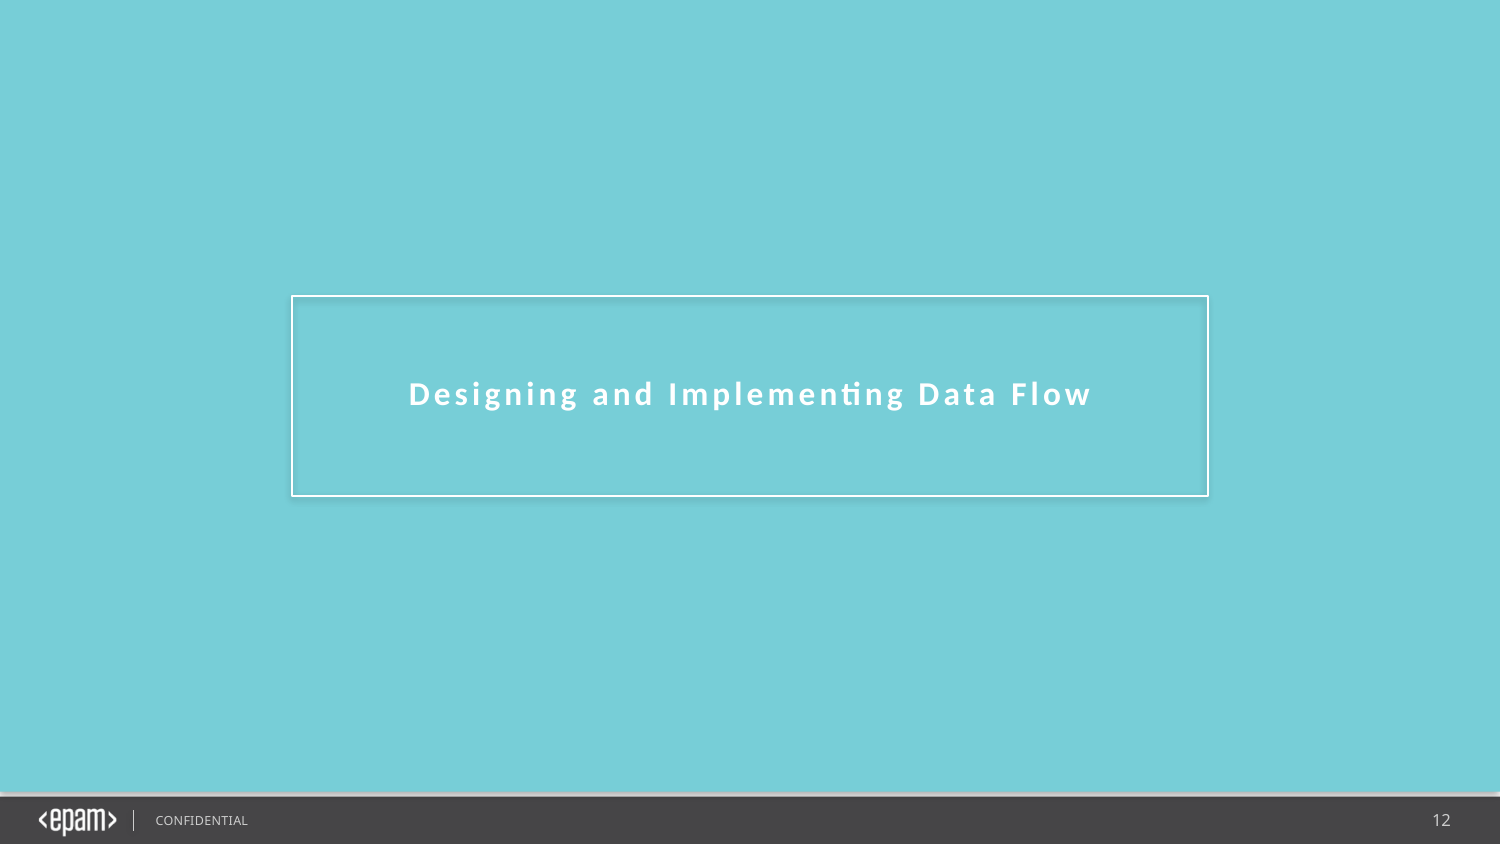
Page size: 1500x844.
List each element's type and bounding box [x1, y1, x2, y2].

text_box [291, 295, 1209, 497]
picture [38, 808, 117, 837]
text_box [0, 0, 1500, 792]
